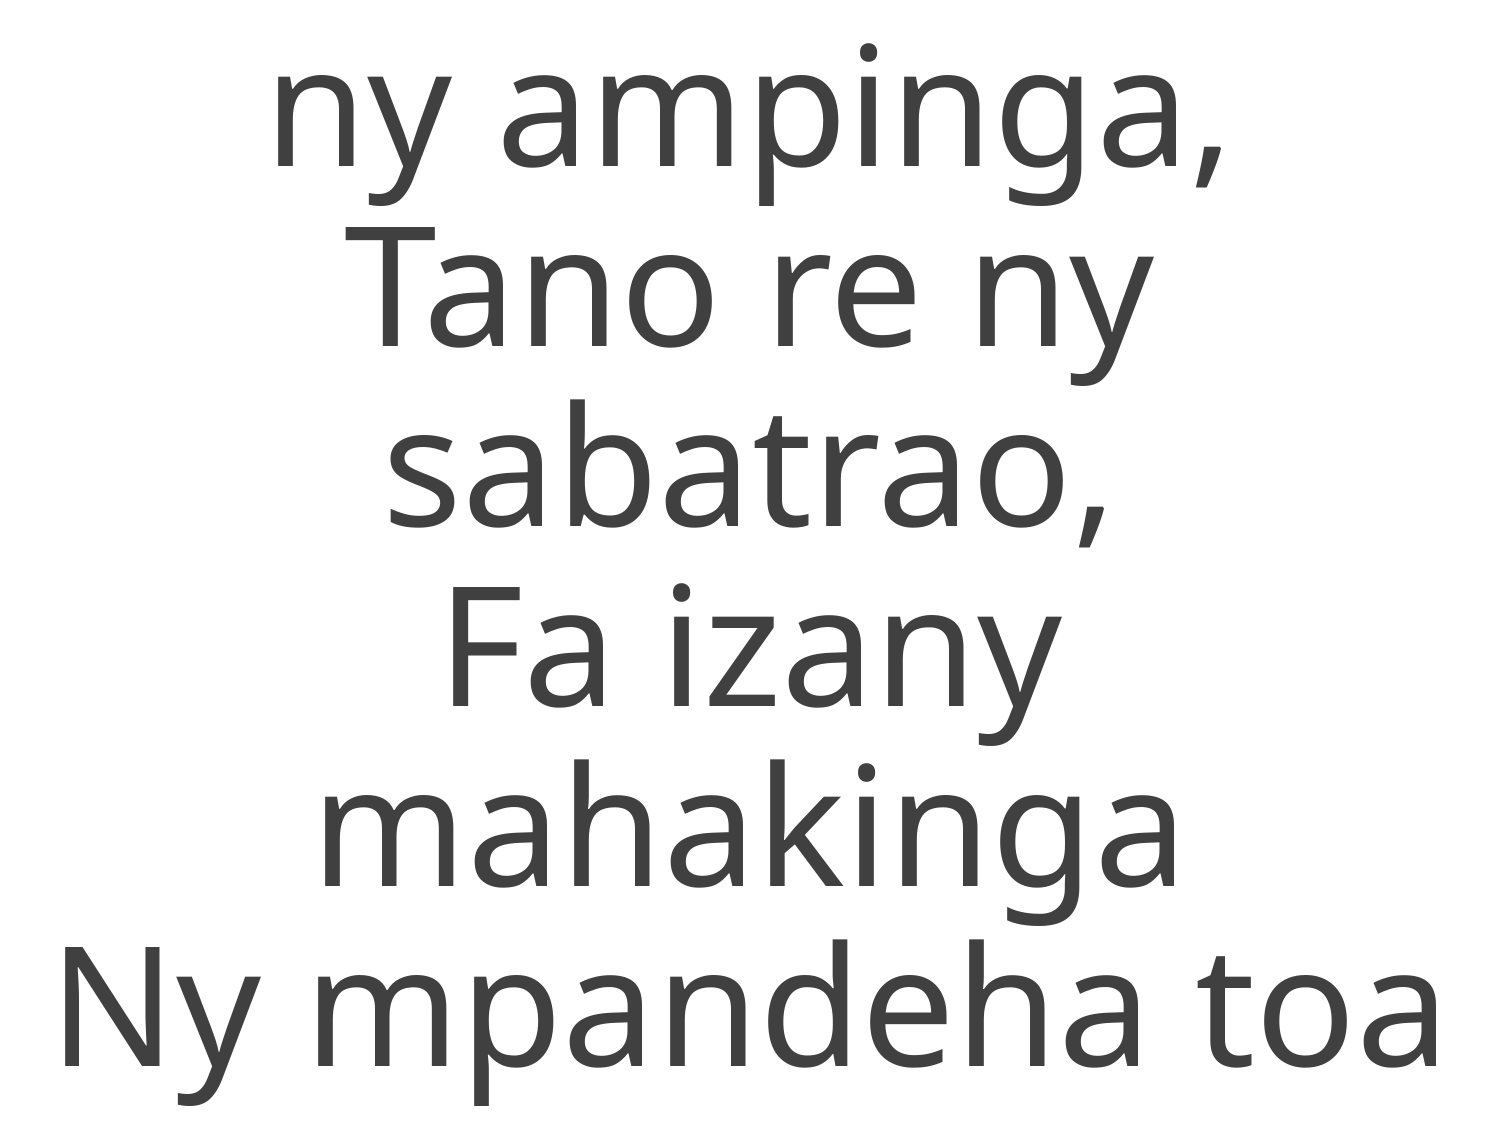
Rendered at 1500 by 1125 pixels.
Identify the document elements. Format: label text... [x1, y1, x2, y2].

title 3. Koa raiso ny ampinga, Tano re ny sabatrao, Fa izany mahakinga Ny mpandeha toa anao. [0, 453, 1500, 672]
